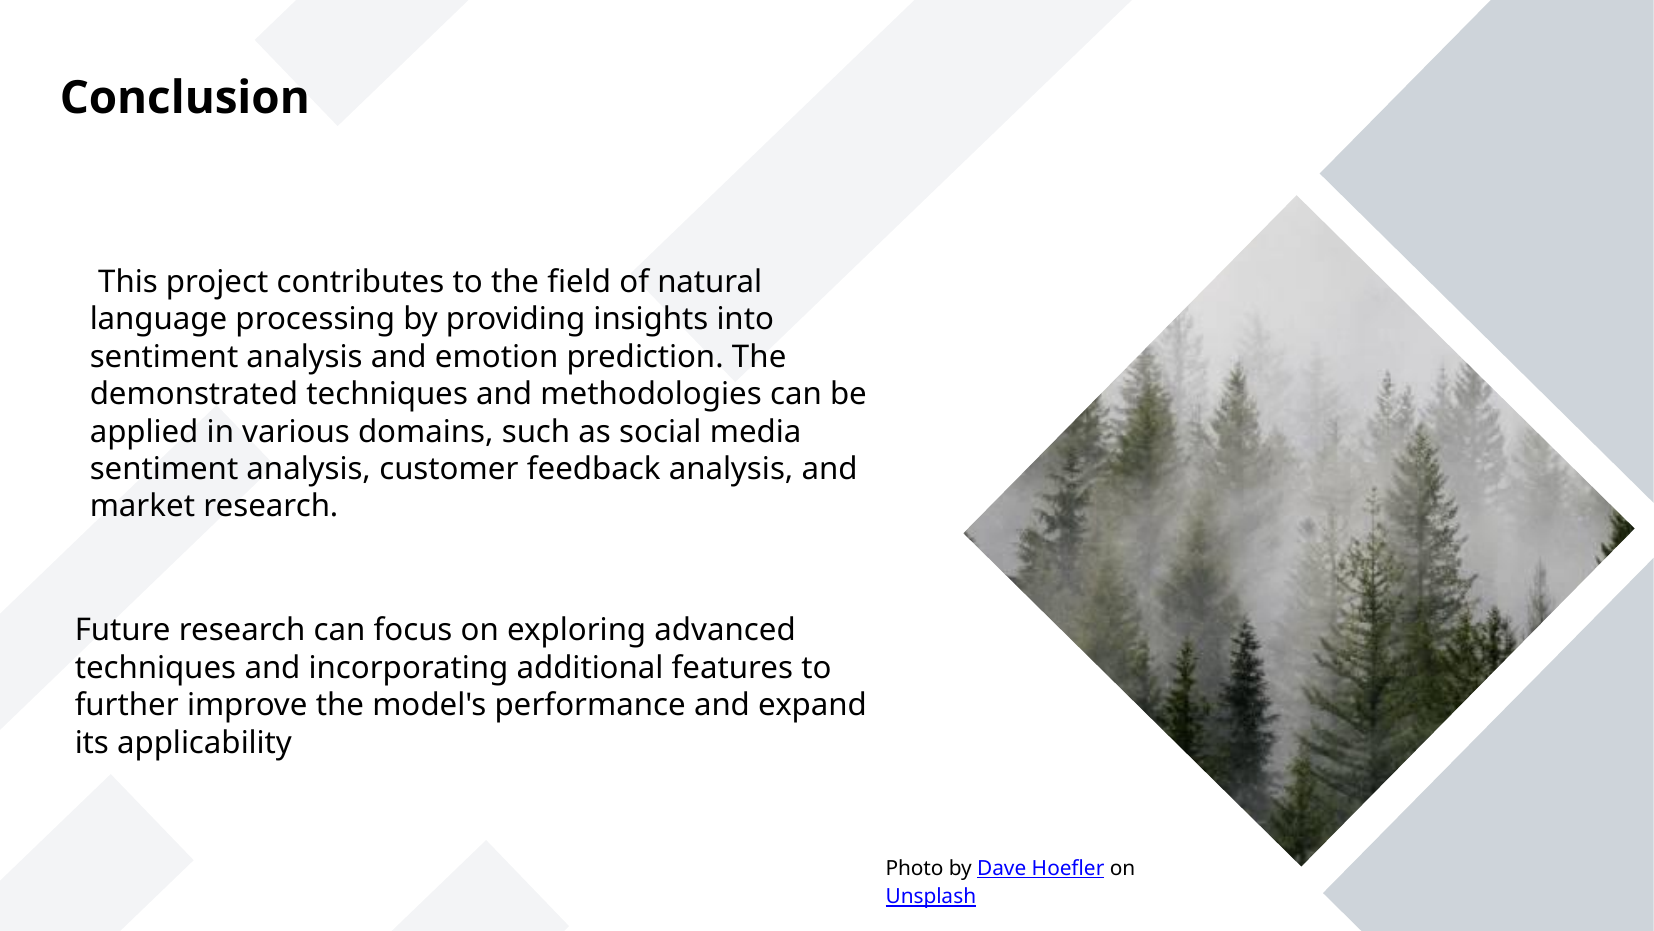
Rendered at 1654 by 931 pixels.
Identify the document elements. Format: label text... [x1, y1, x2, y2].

text_box Conclusion [45, 60, 630, 137]
text_box [963, 195, 1635, 867]
text_box Future research can focus on exploring advanced techniques and incorporating additional features to further improve the model's performance and expand its applicability [60, 602, 900, 788]
text_box Photo by Dave Hoefler on Unsplash [870, 846, 1230, 910]
text_box This project contributes to the field of natural language processing by providing insights into sentiment analysis and emotion prediction. The demonstrated techniques and methodologies can be applied in various domains, such as social media sentiment analysis, customer feedback analysis, and market research. [75, 253, 915, 525]
